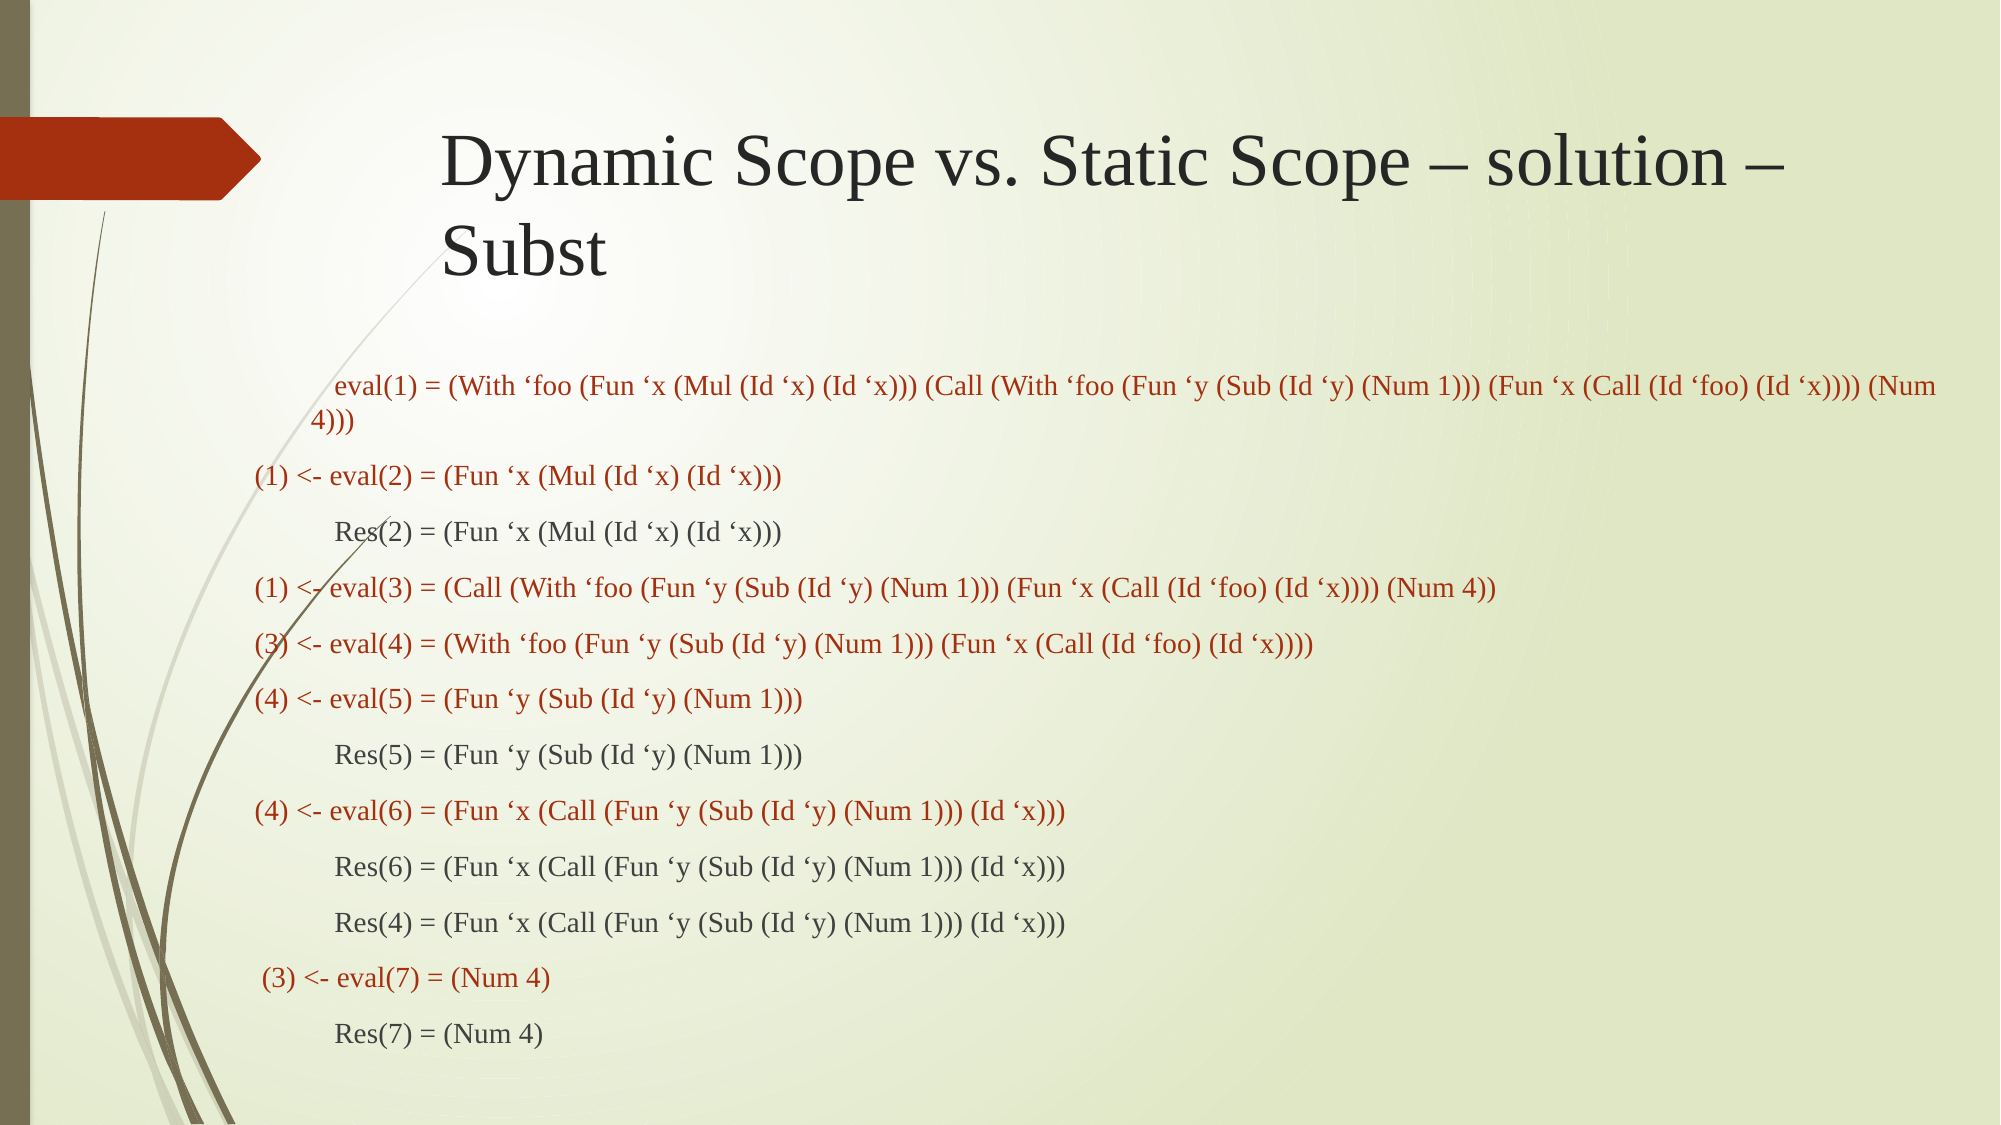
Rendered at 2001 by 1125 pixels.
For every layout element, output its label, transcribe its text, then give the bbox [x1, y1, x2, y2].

list eval(1) = (With ‘foo (Fun ‘x (Mul (Id ‘x) (Id ‘x))) (Call (With ‘foo (Fun ‘y (Sub (Id ‘y) (Num 1))) (Fun ‘x (Call (Id ‘foo) (Id ‘x)))) (Num 4))) (1) <- eval(2) = (Fun ‘x (Mul (Id ‘x) (Id ‘x))) Res(2) = (Fun ‘x (Mul (Id ‘x) (Id ‘x))) (1) <- eval(3) = (Call (With ‘foo (Fun ‘y (Sub (Id ‘y) (Num 1))) (Fun ‘x (Call (Id ‘foo) (Id ‘x)))) (Num 4)) (3) <- eval(4) = (With ‘foo (Fun ‘y (Sub (Id ‘y) (Num 1))) (Fun ‘x (Call (Id ‘foo) (Id ‘x)))) (4) <- eval(5) = (Fun ‘y (Sub (Id ‘y) (Num 1))) Res(5) = (Fun ‘y (Sub (Id ‘y) (Num 1))) (4) <- eval(6) = (Fun ‘x (Call (Fun ‘y (Sub (Id ‘y) (Num 1))) (Id ‘x))) Res(6) = (Fun ‘x (Call (Fun ‘y (Sub (Id ‘y) (Num 1))) (Id ‘x))) Res(4) = (Fun ‘x (Call (Fun ‘y (Sub (Id ‘y) (Num 1))) (Id ‘x))) (3) <- eval(7) = (Num 4) Res(7) = (Num 4) [239, 358, 2000, 1062]
title Dynamic Scope vs. Static Scope – solution – Subst [425, 102, 1888, 313]
